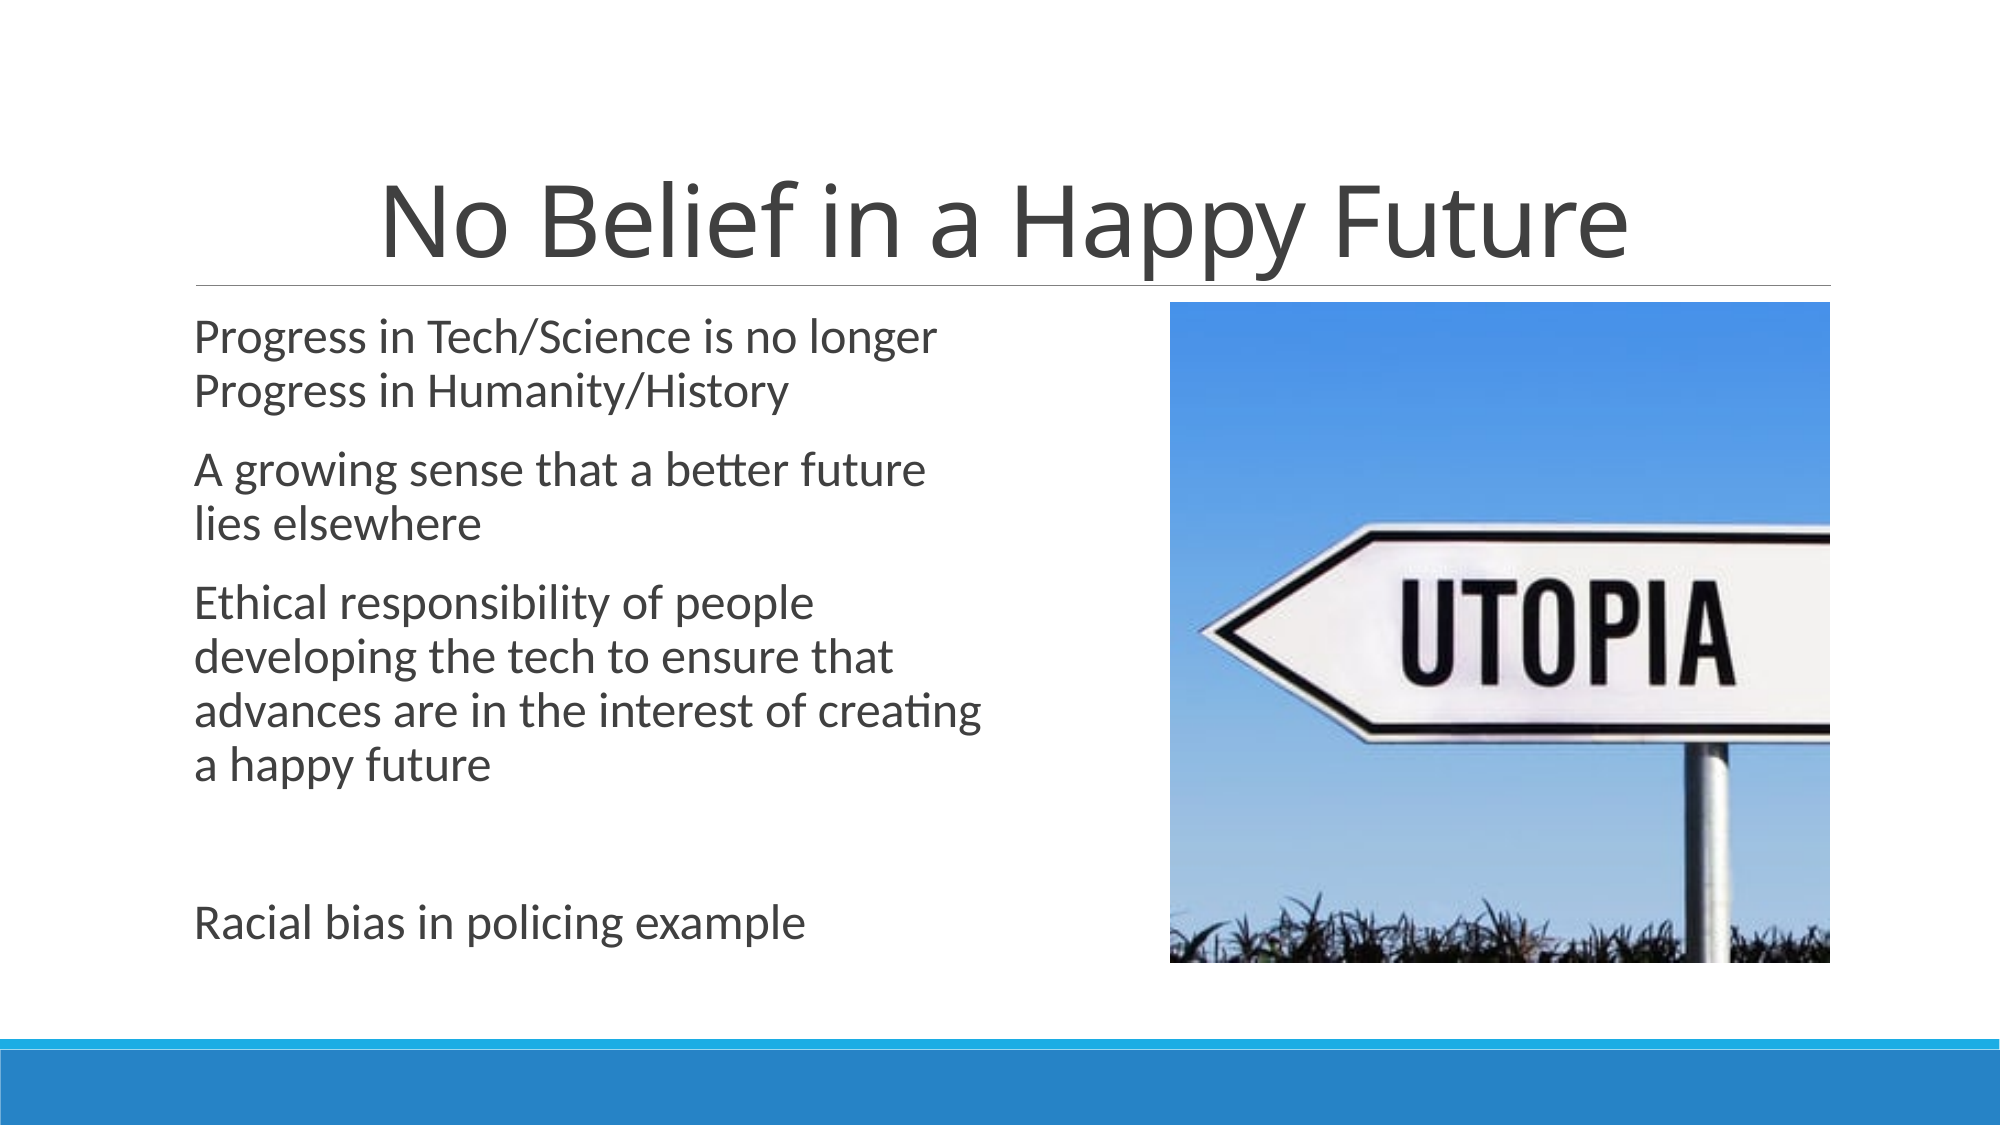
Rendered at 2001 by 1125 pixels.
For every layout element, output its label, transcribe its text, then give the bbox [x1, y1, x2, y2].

title No Belief in a Happy Future [180, 47, 1830, 285]
picture [1169, 302, 1831, 964]
list Progress in Tech/Science is no longer Progress in Humanity/History A growing sense that a better future lies elsewhere Ethical responsibility of people developing the tech to ensure that advances are in the interest of creating a happy future Racial bias in policing example [180, 302, 1003, 963]
